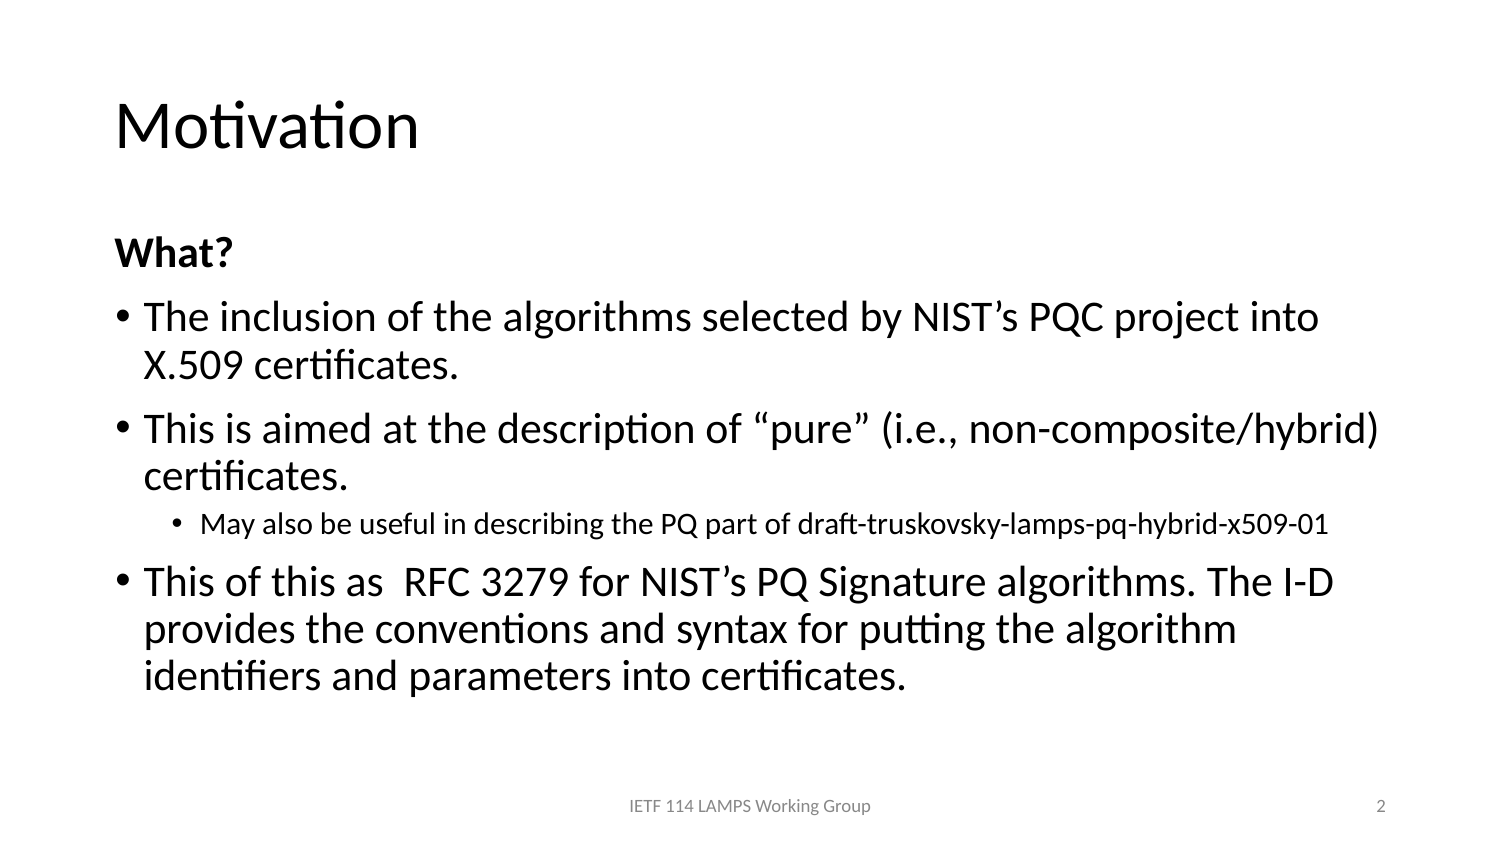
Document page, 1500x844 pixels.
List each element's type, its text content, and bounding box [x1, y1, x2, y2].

list What? The inclusion of the algorithms selected by NIST’s PQC project into X.509 certificates. This is aimed at the description of “pure” (i.e., non-composite/hybrid) certificates. May also be useful in describing the PQ part of draft-truskovsky-lamps-pq-hybrid-x509-01 This of this as RFC 3279 for NIST’s PQ Signature algorithms. The I-D provides the conventions and syntax for putting the algorithm identifiers and parameters into certificates. [103, 224, 1397, 760]
footer IETF 114 LAMPS Working Group [496, 782, 1004, 827]
slide_number ‹#› [1059, 782, 1397, 827]
title Motivation [103, 44, 1397, 208]
